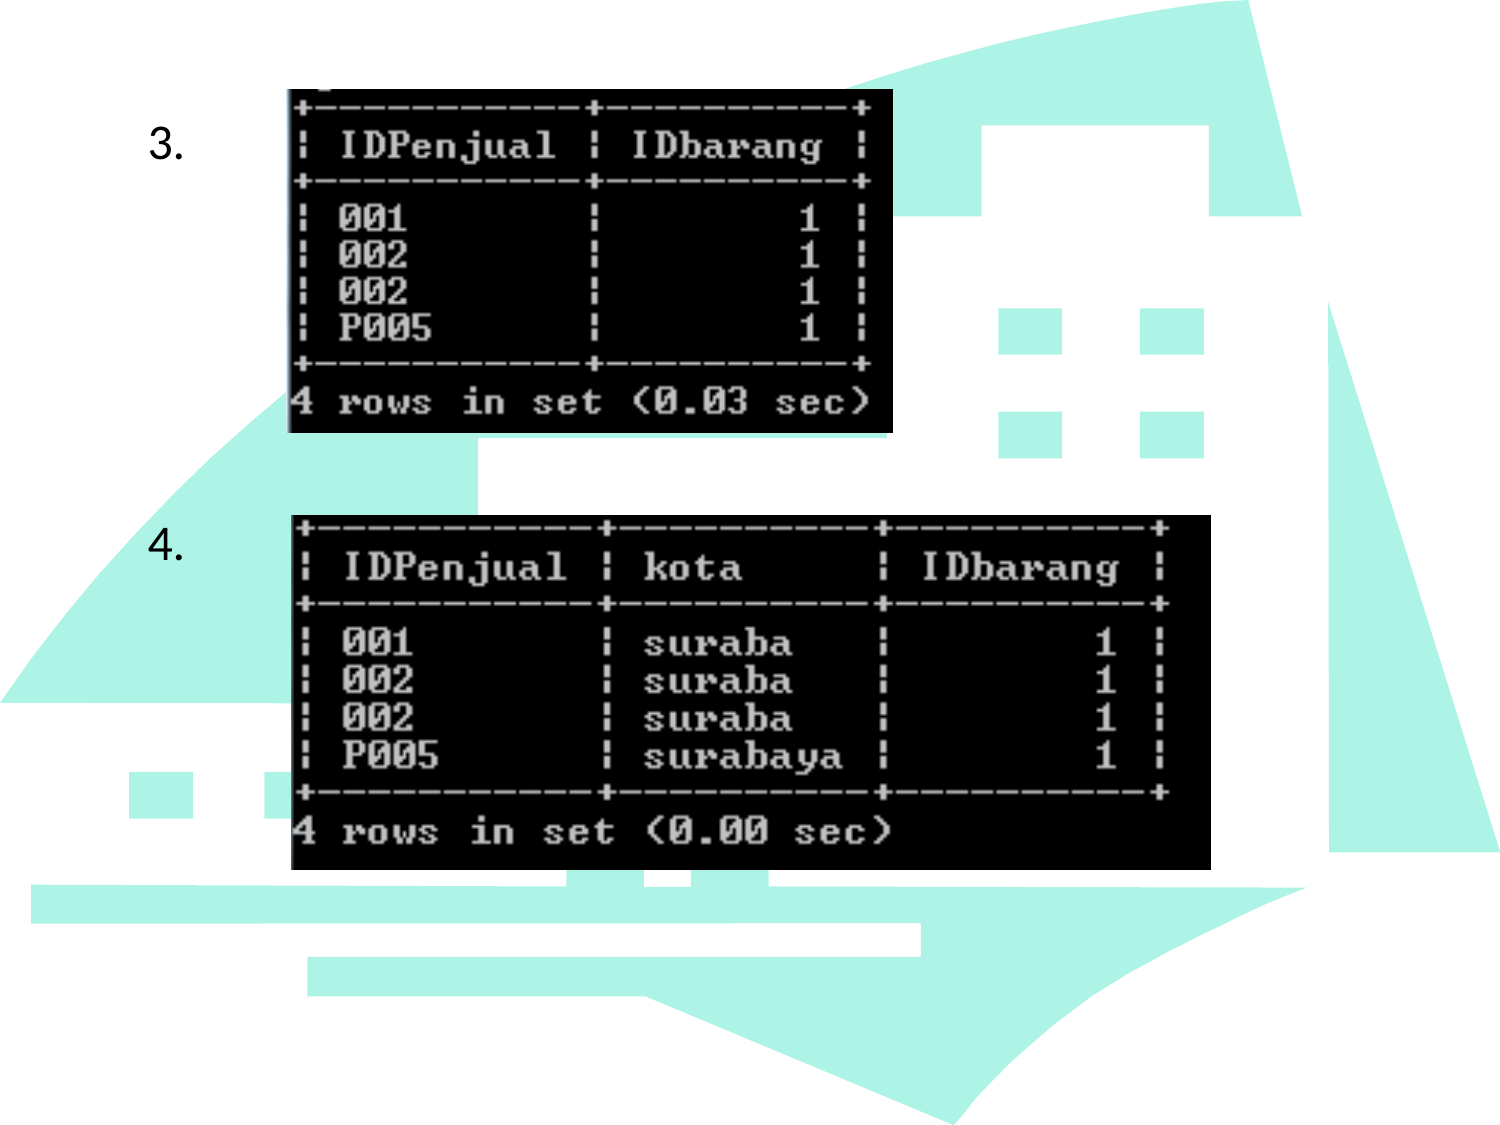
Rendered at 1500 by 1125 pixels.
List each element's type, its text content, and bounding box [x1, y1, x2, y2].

picture [285, 89, 893, 433]
text_box 3. [119, 113, 214, 190]
text_box 4. [119, 515, 214, 591]
picture [291, 514, 1211, 870]
